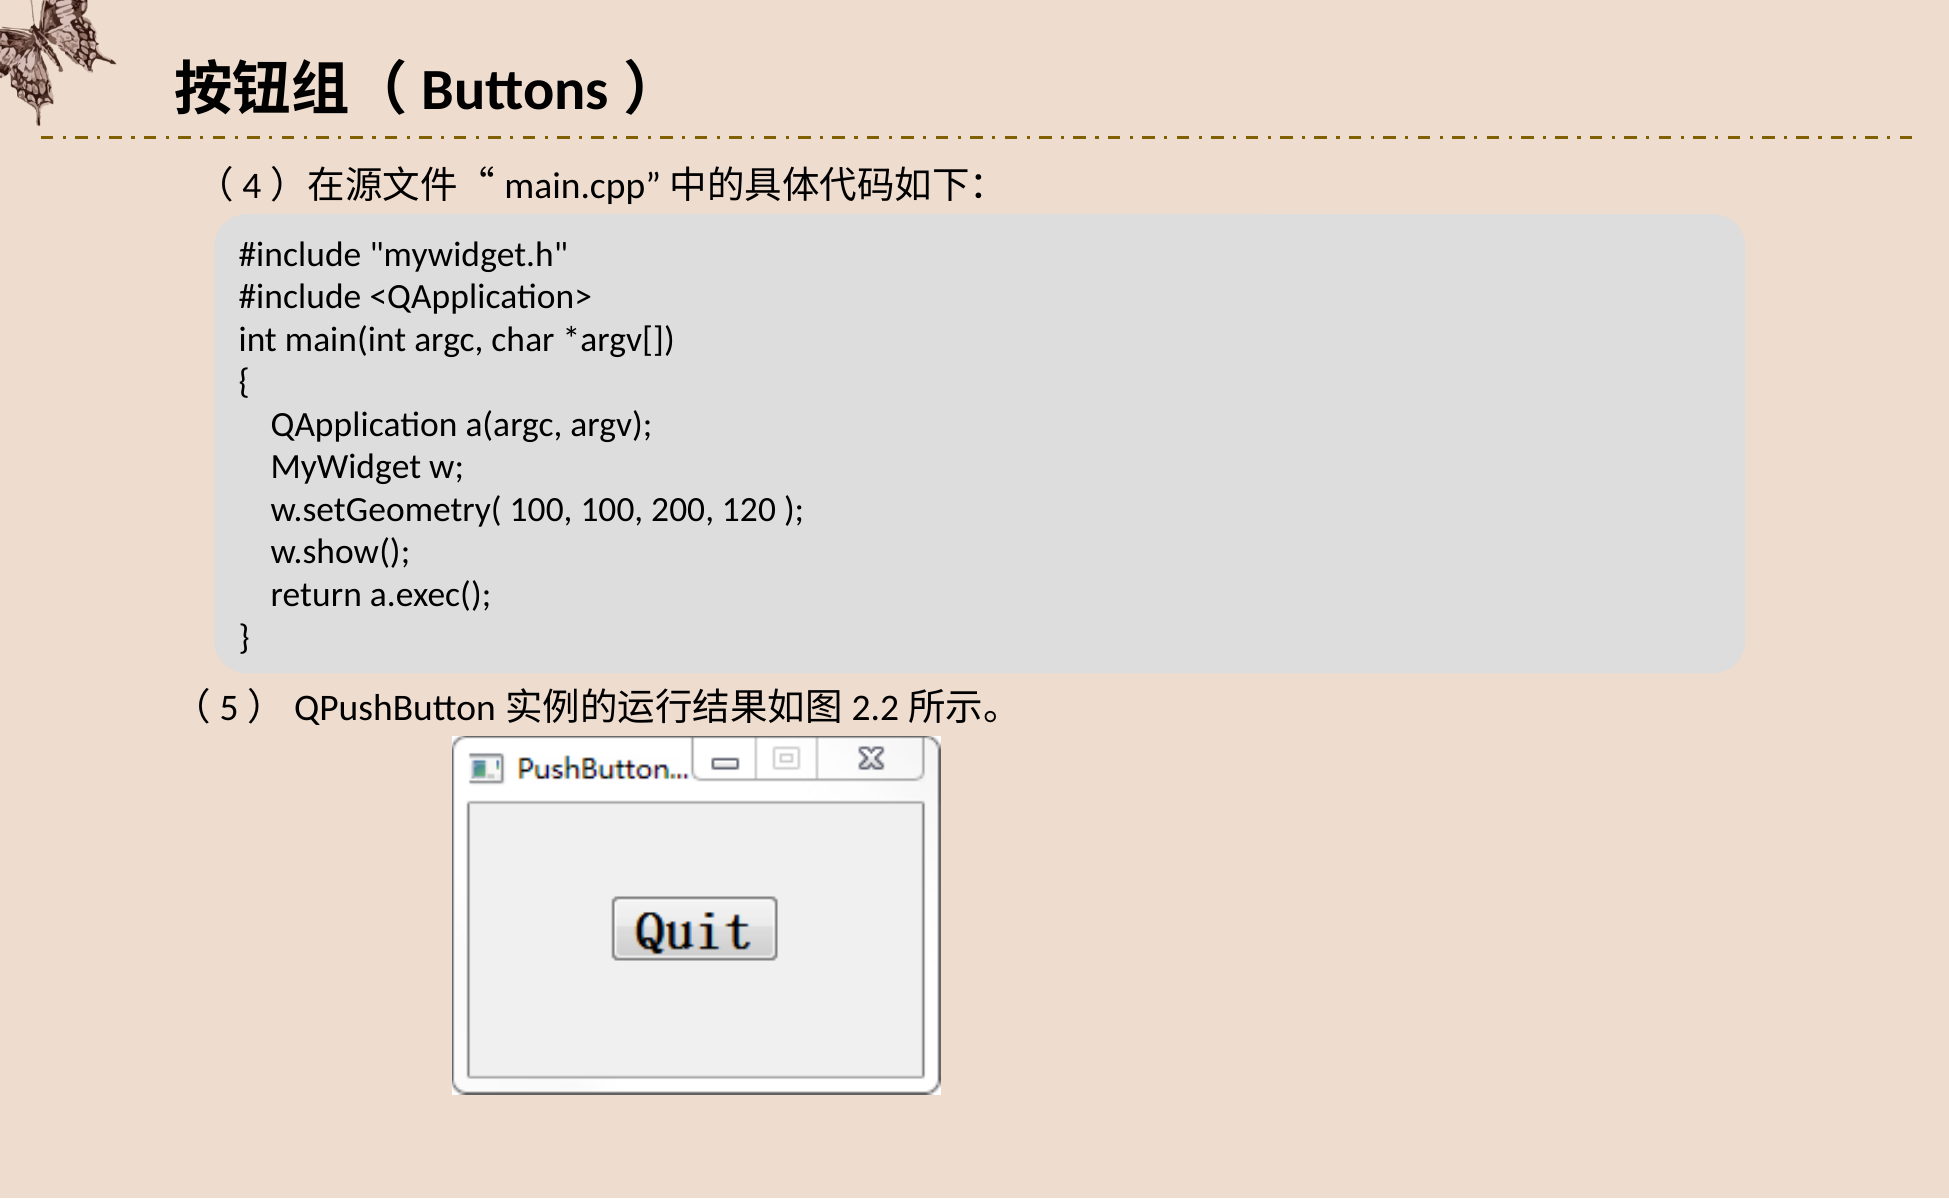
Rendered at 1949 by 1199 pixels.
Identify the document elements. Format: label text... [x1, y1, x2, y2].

text_box #include "mywidget.h" #include <QApplication> int main(int argc, char *argv[]) { QApplication a(argc, argv); MyWidget w; w.setGeometry( 100, 100, 200, 120 ); w.show(); return a.exec(); } [214, 213, 1746, 674]
text_box （5）QPushButton实例的运行结果如图2.2所示。 [158, 675, 1036, 736]
text_box （4）在源文件“main.cpp”中的具体代码如下： [181, 153, 1023, 213]
picture [0, 0, 142, 138]
picture [452, 736, 941, 1095]
text_box 按钮组（Buttons） [160, 43, 1175, 129]
